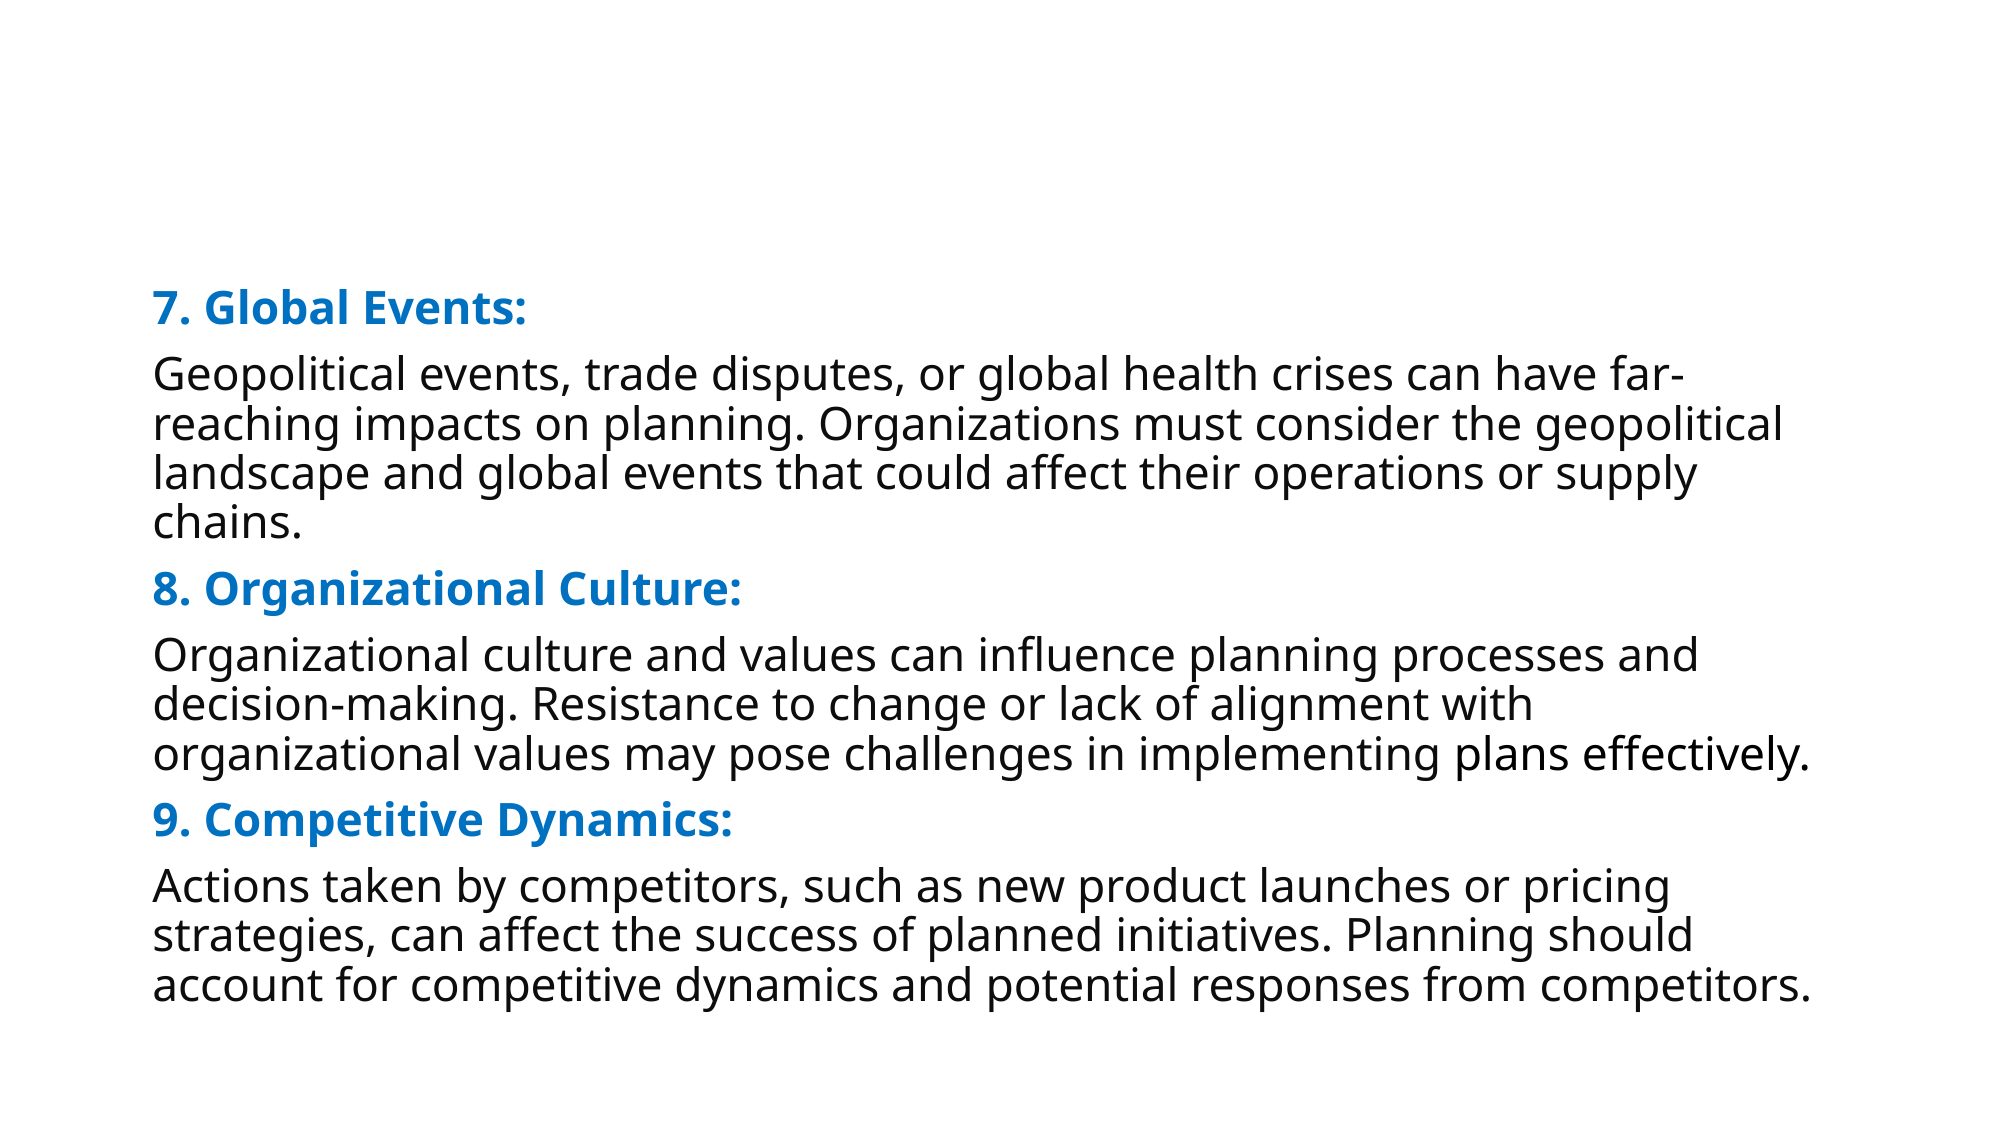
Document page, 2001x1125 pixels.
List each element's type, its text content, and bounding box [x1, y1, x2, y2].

list 7. Global Events: Geopolitical events, trade disputes, or global health crises can have far-reaching impacts on planning. Organizations must consider the geopolitical landscape and global events that could affect their operations or supply chains. 8. Organizational Culture: Organizational culture and values can influence planning processes and decision-making. Resistance to change or lack of alignment with organizational values may pose challenges in implementing plans effectively. 9. Competitive Dynamics: Actions taken by competitors, such as new product launches or pricing strategies, can affect the success of planned initiatives. Planning should account for competitive dynamics and potential responses from competitors. [137, 277, 1863, 1066]
